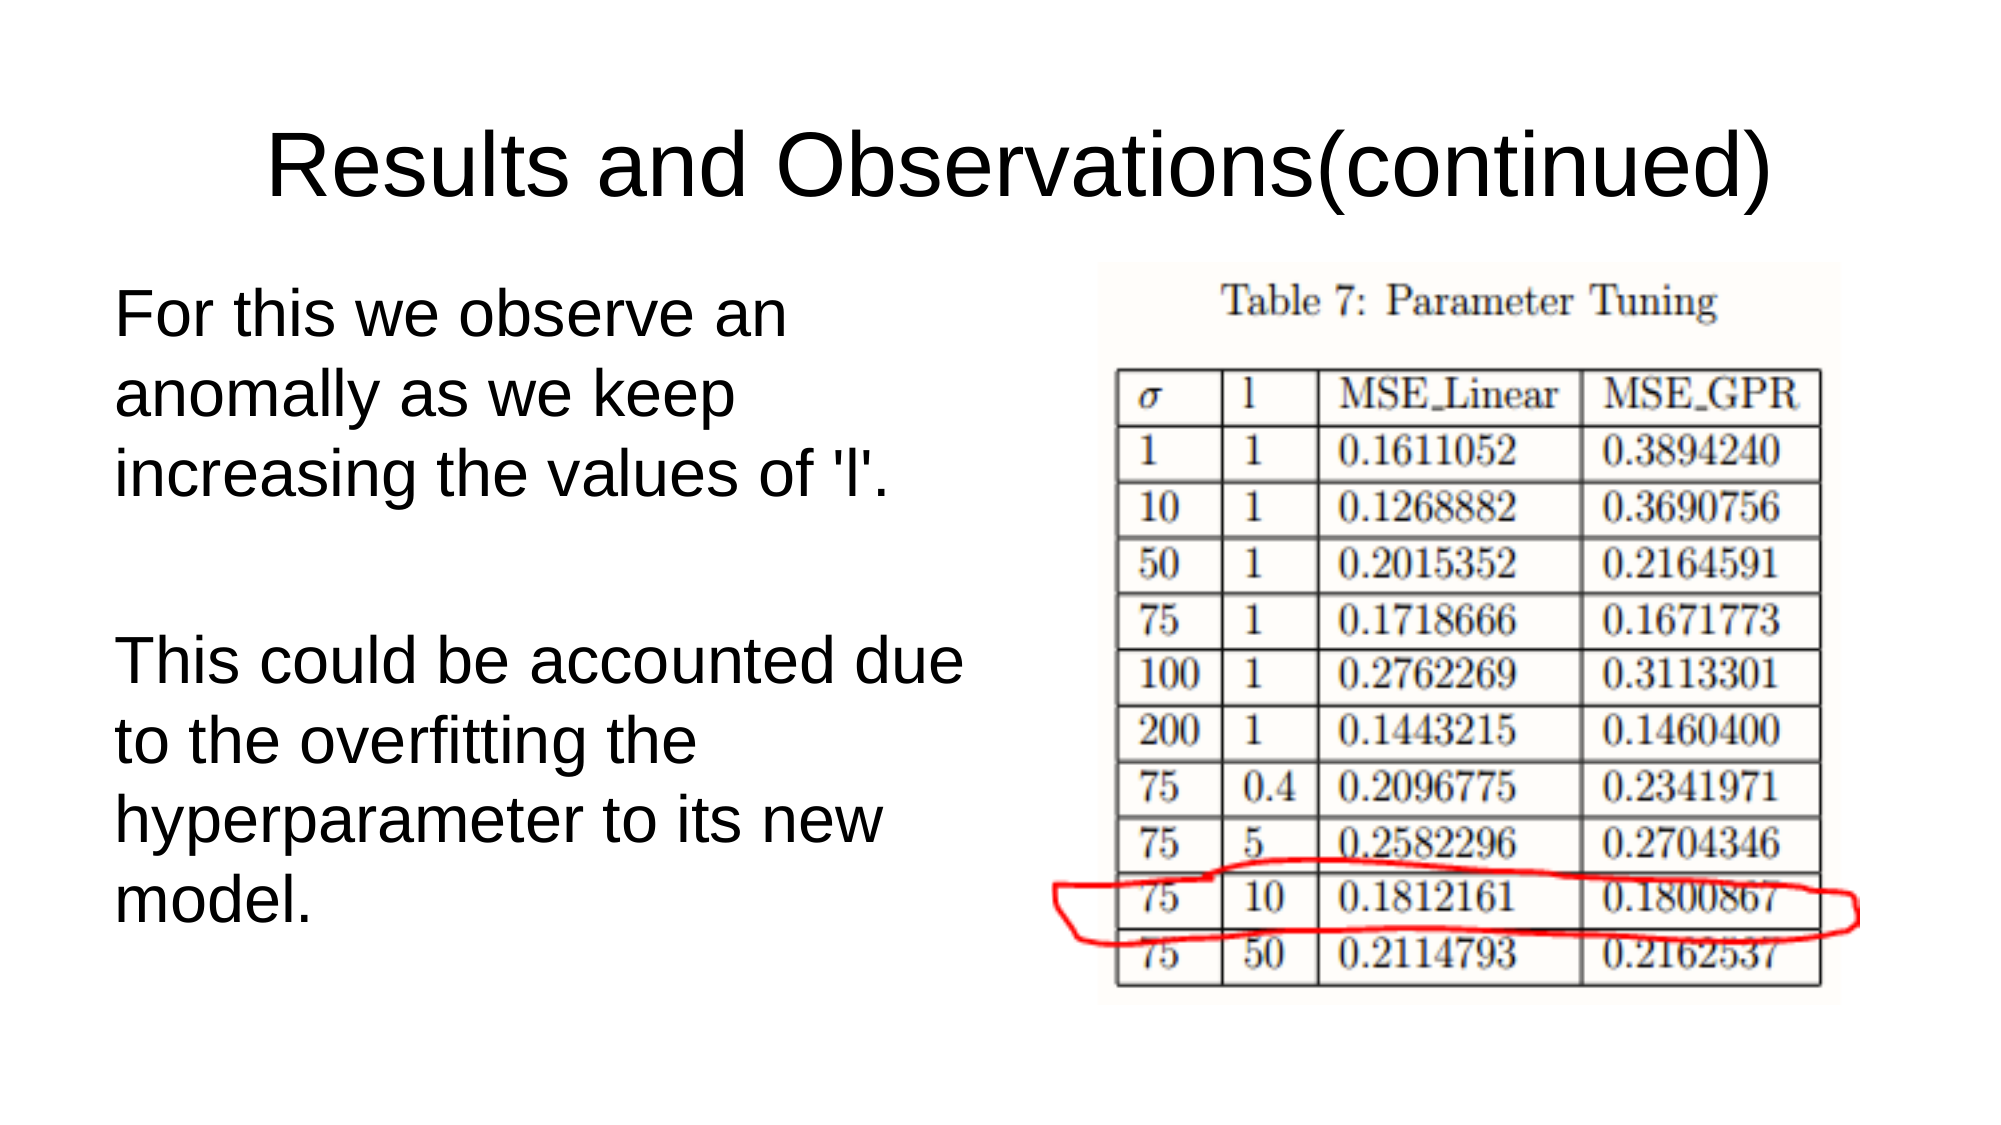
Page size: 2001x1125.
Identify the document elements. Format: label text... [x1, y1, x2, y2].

text_box Results and Observations(continued) [120, 65, 1921, 254]
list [1051, 262, 1860, 1005]
list For this we observe an anomally as we keep increasing the values of 'l'. This could be accounted due to the overfitting the hyperparameter to its new model. [99, 262, 983, 1006]
